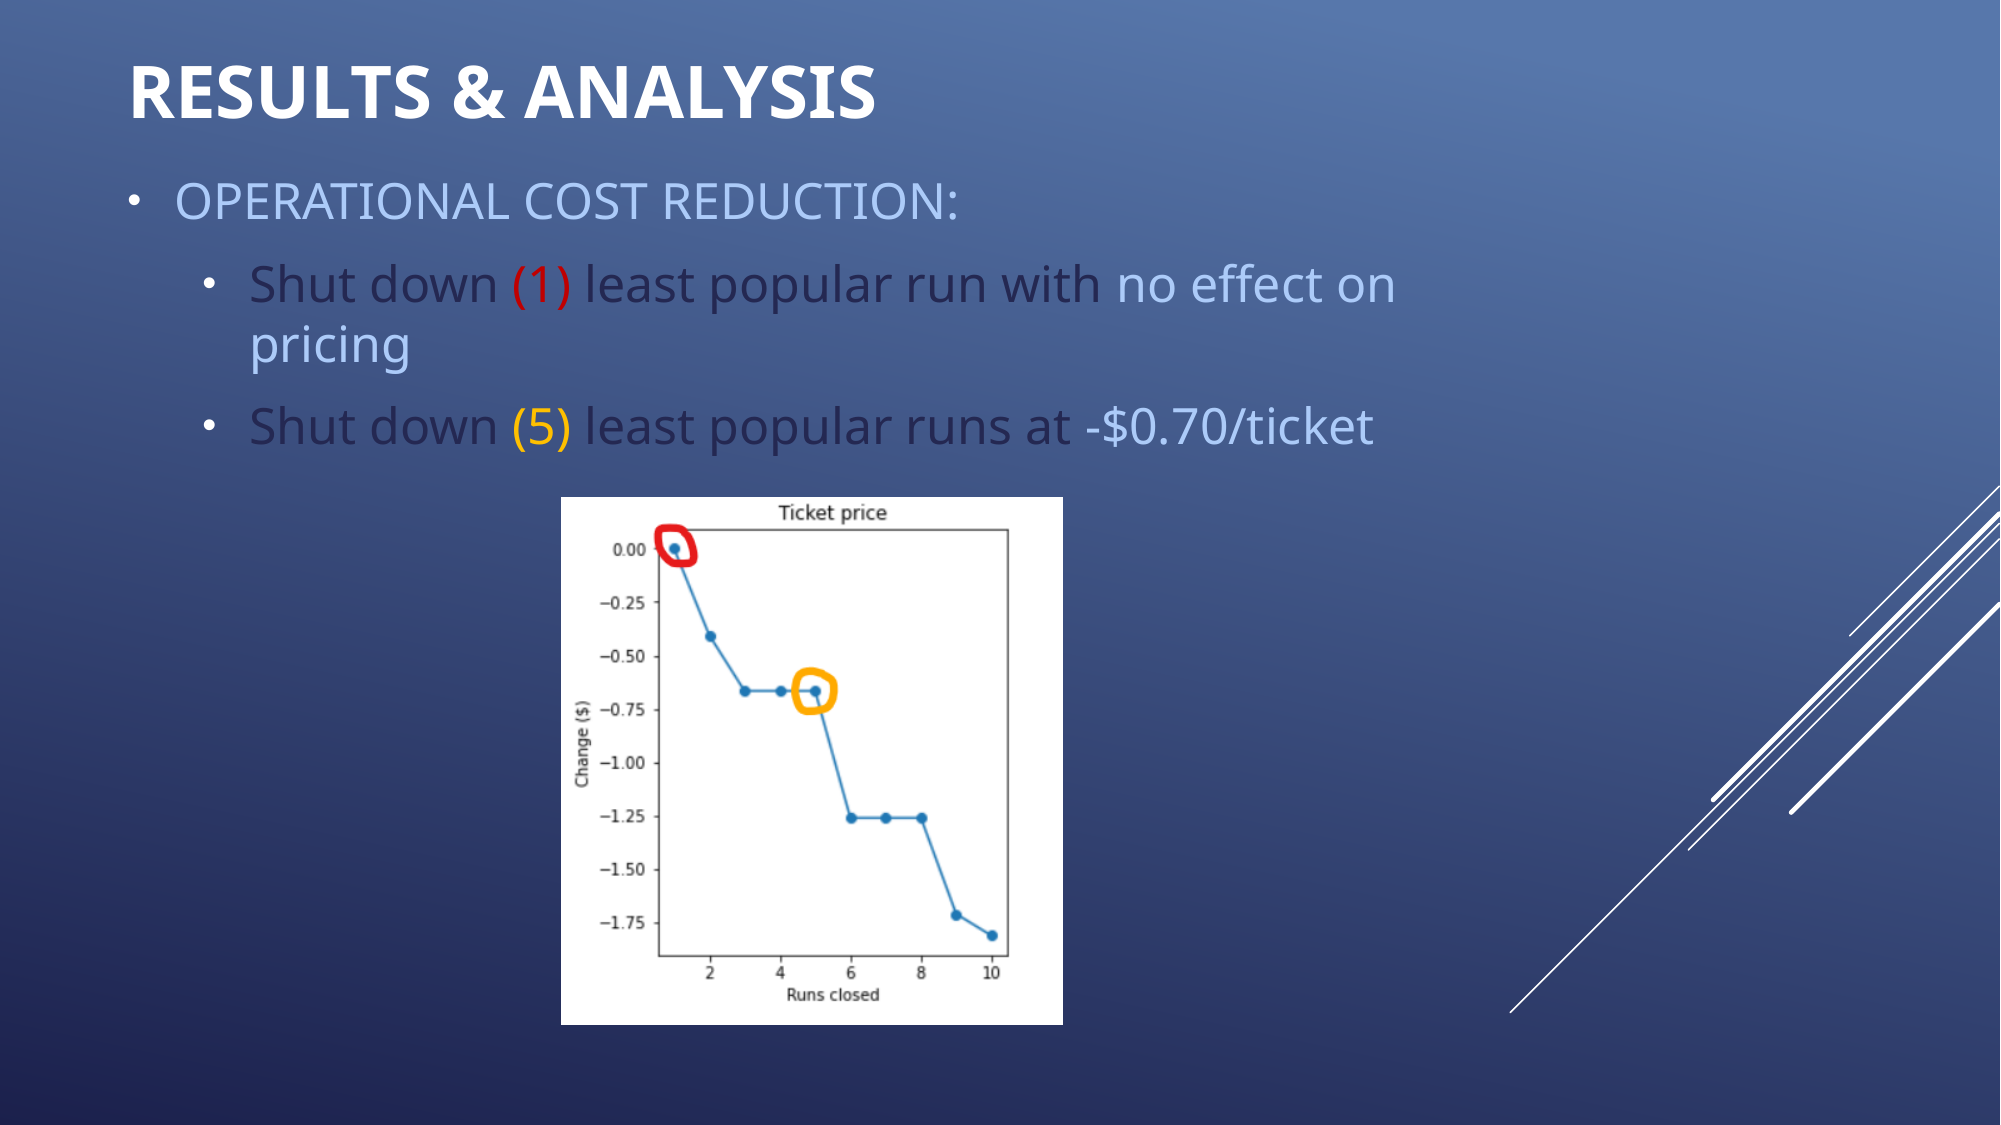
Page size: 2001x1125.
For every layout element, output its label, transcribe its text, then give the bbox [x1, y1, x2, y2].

list OPERATIONAL COST REDUCTION: Shut down (1) least popular run with no effect on pricing Shut down (5) least popular runs at -$0.70/ticket [112, 162, 1491, 498]
picture [561, 497, 1064, 1025]
title Results & analysis [112, 38, 1513, 141]
